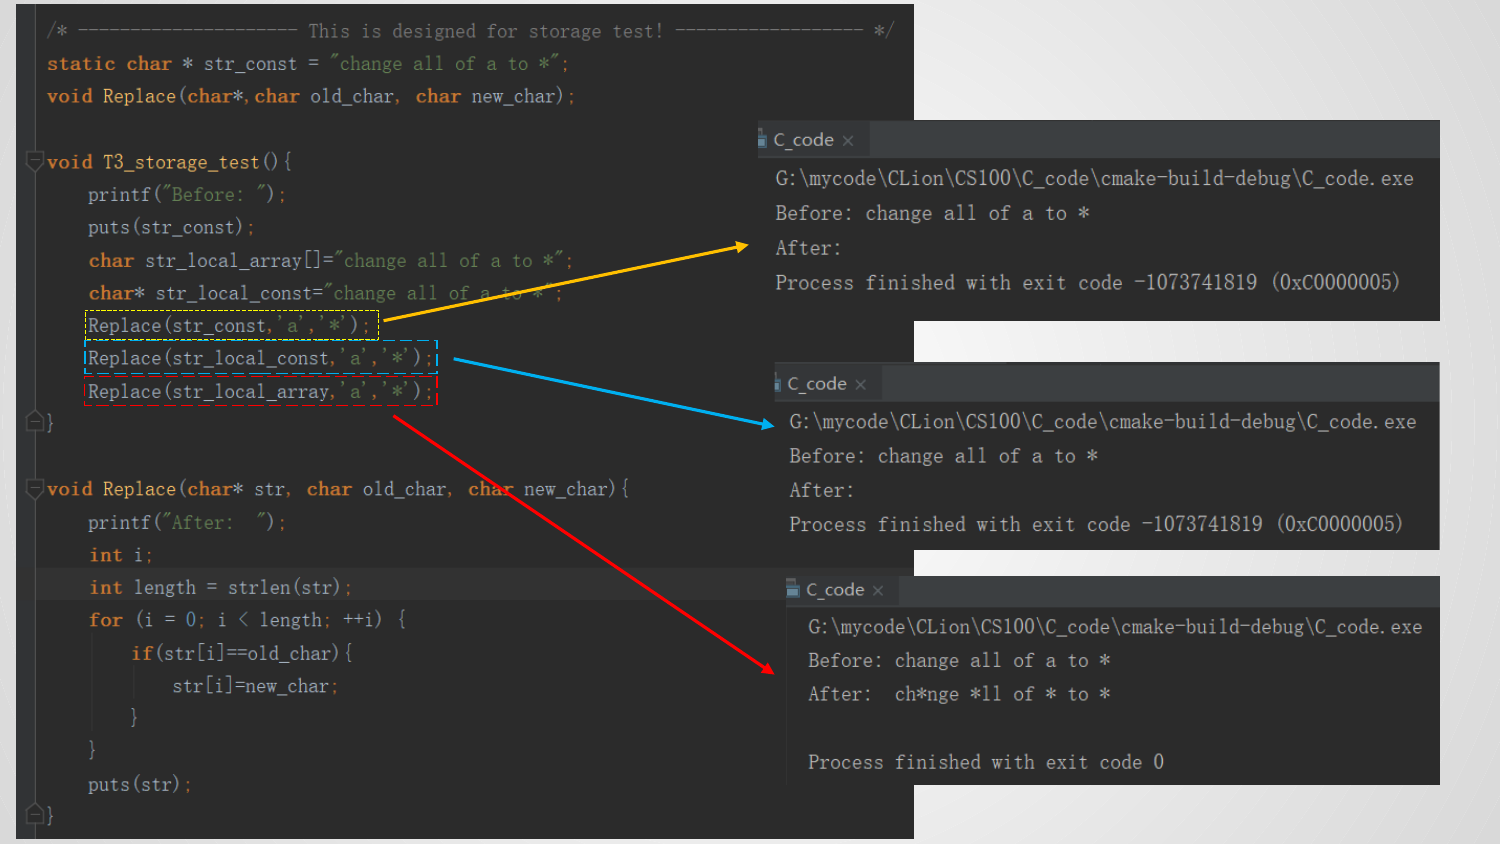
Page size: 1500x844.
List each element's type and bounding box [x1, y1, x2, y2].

text_box [383, 244, 749, 321]
text_box [393, 415, 775, 675]
text_box [453, 358, 775, 415]
picture [16, 4, 1440, 840]
